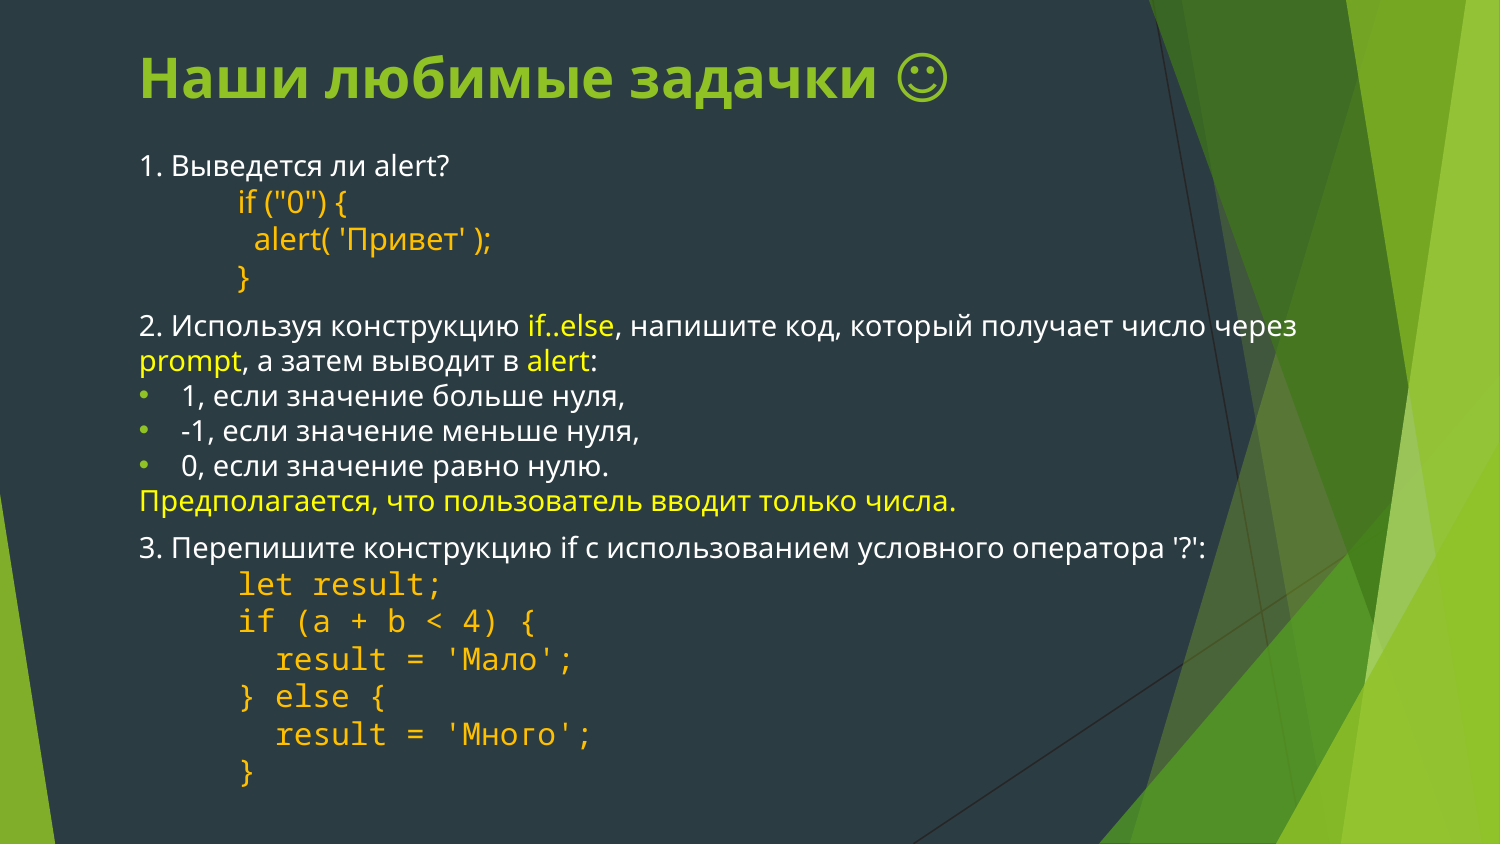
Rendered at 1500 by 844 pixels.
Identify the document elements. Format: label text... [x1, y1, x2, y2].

list 1. Выведется ли alert? if ("0") { alert( 'Привет' ); } 2. Используя конструкцию if..else, напишите код, который получает число через prompt, а затем выводит в alert: 1, если значение больше нуля, -1, если значение меньше нуля, 0, если значение равно нулю. Предполагается, что пользователь вводит только числа. 3. Перепишите конструкцию if с использованием условного оператора '?': let result; if (a + b < 4) { result = 'Мало'; } else { result = 'Много'; } [123, 140, 1388, 800]
title Наши любимые задачки ☺ [123, 35, 1388, 140]
